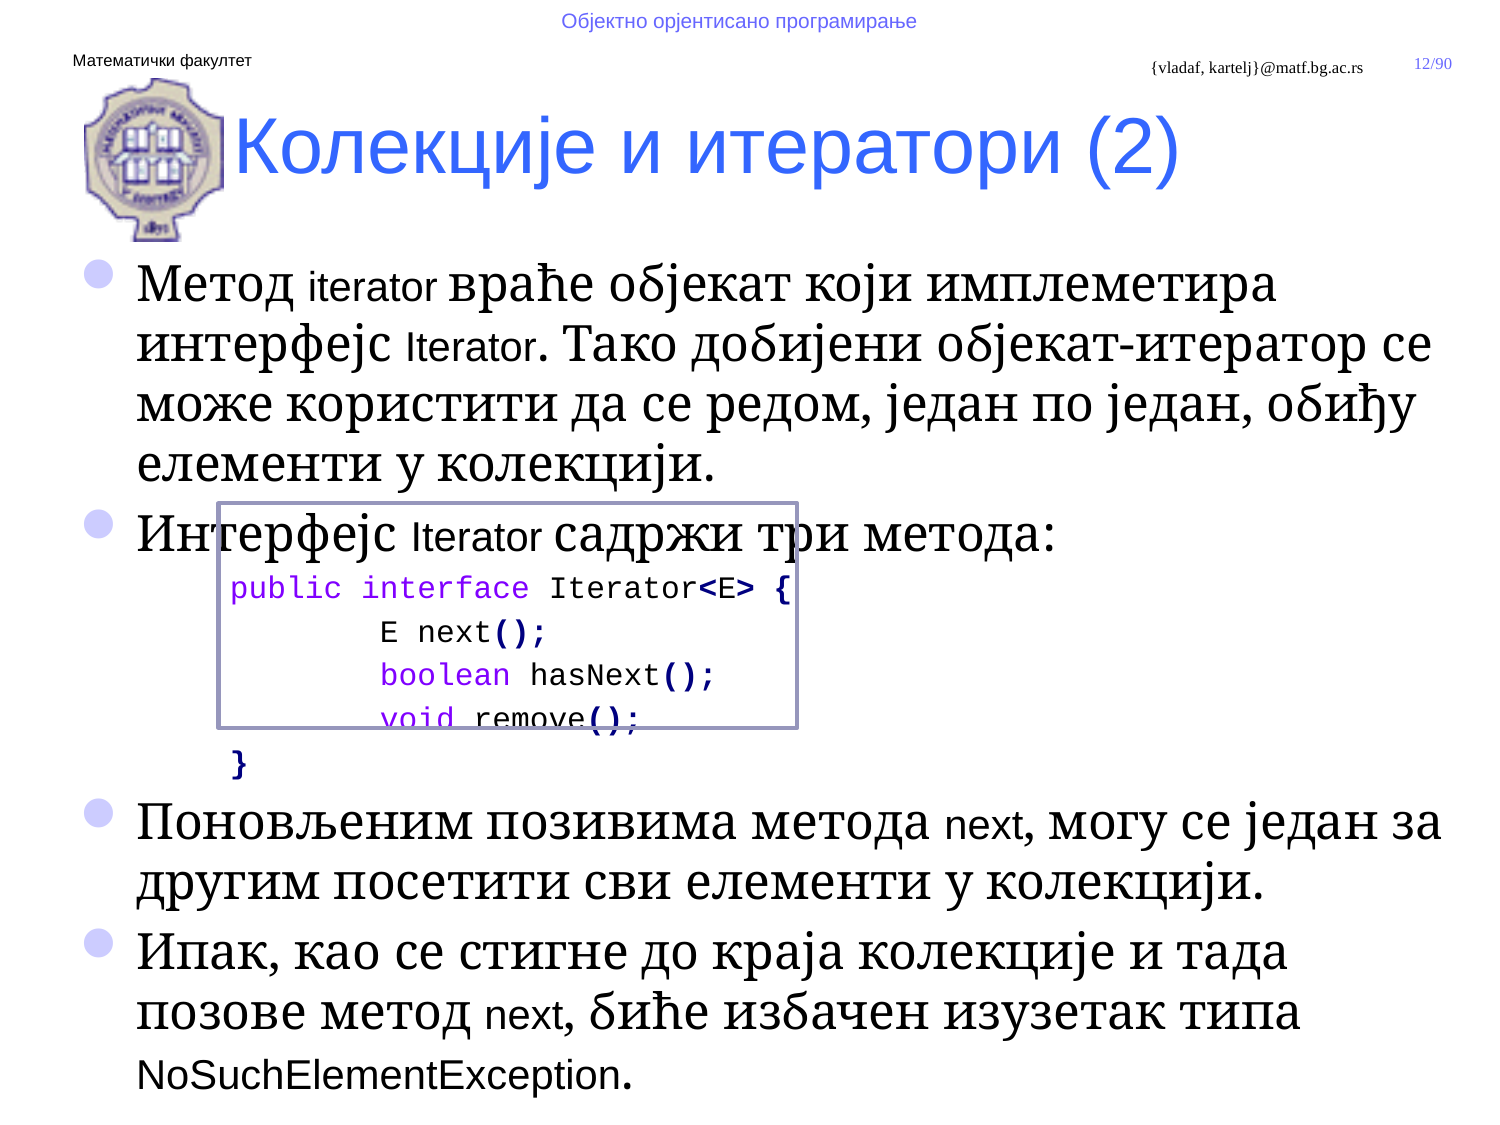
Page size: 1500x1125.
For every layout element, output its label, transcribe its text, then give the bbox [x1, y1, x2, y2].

text_box [216, 501, 799, 730]
picture [84, 78, 224, 242]
text_box Колекције и итератори (2) [218, 66, 1500, 217]
list Метод iterator враће објекат који имплеметира интерфејс Iterator. Тако добијени објекат-итератор се може користити да се редом, један по један, обиђу елементи у колекцији. Интерфејс Iterator садржи три метода: public interface Iterator<E> { E next(); boolean hasNext(); void remove(); } Поновљеним позивима мeтода next, могу се један за другим посетити сви елементи у колекцији. Ипак, као се стигне до краја колекције и тада позове метод next, биће избачен изузетак типа NoSuchElementException. [64, 243, 1471, 979]
